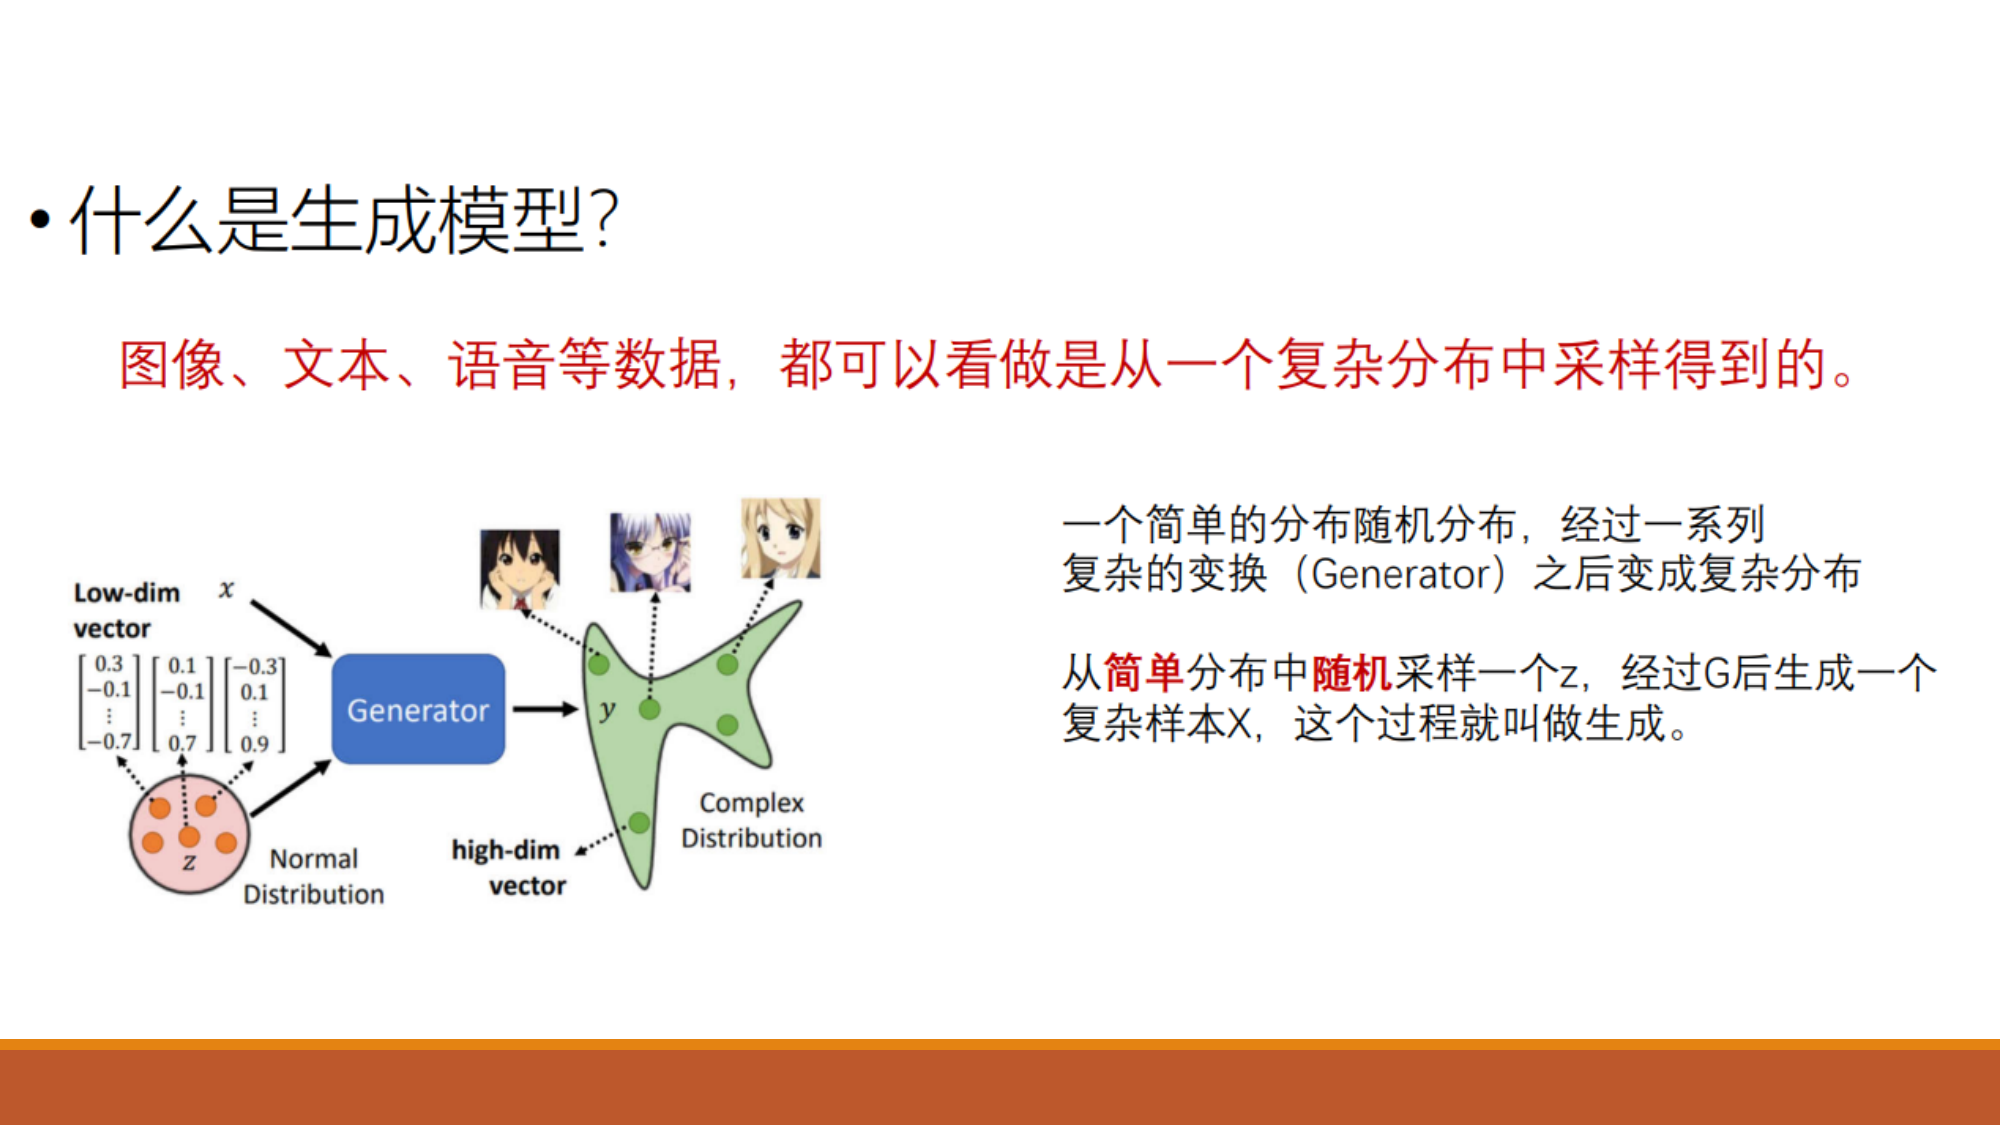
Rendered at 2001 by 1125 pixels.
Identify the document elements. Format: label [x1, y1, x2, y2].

picture [2, 120, 1975, 964]
